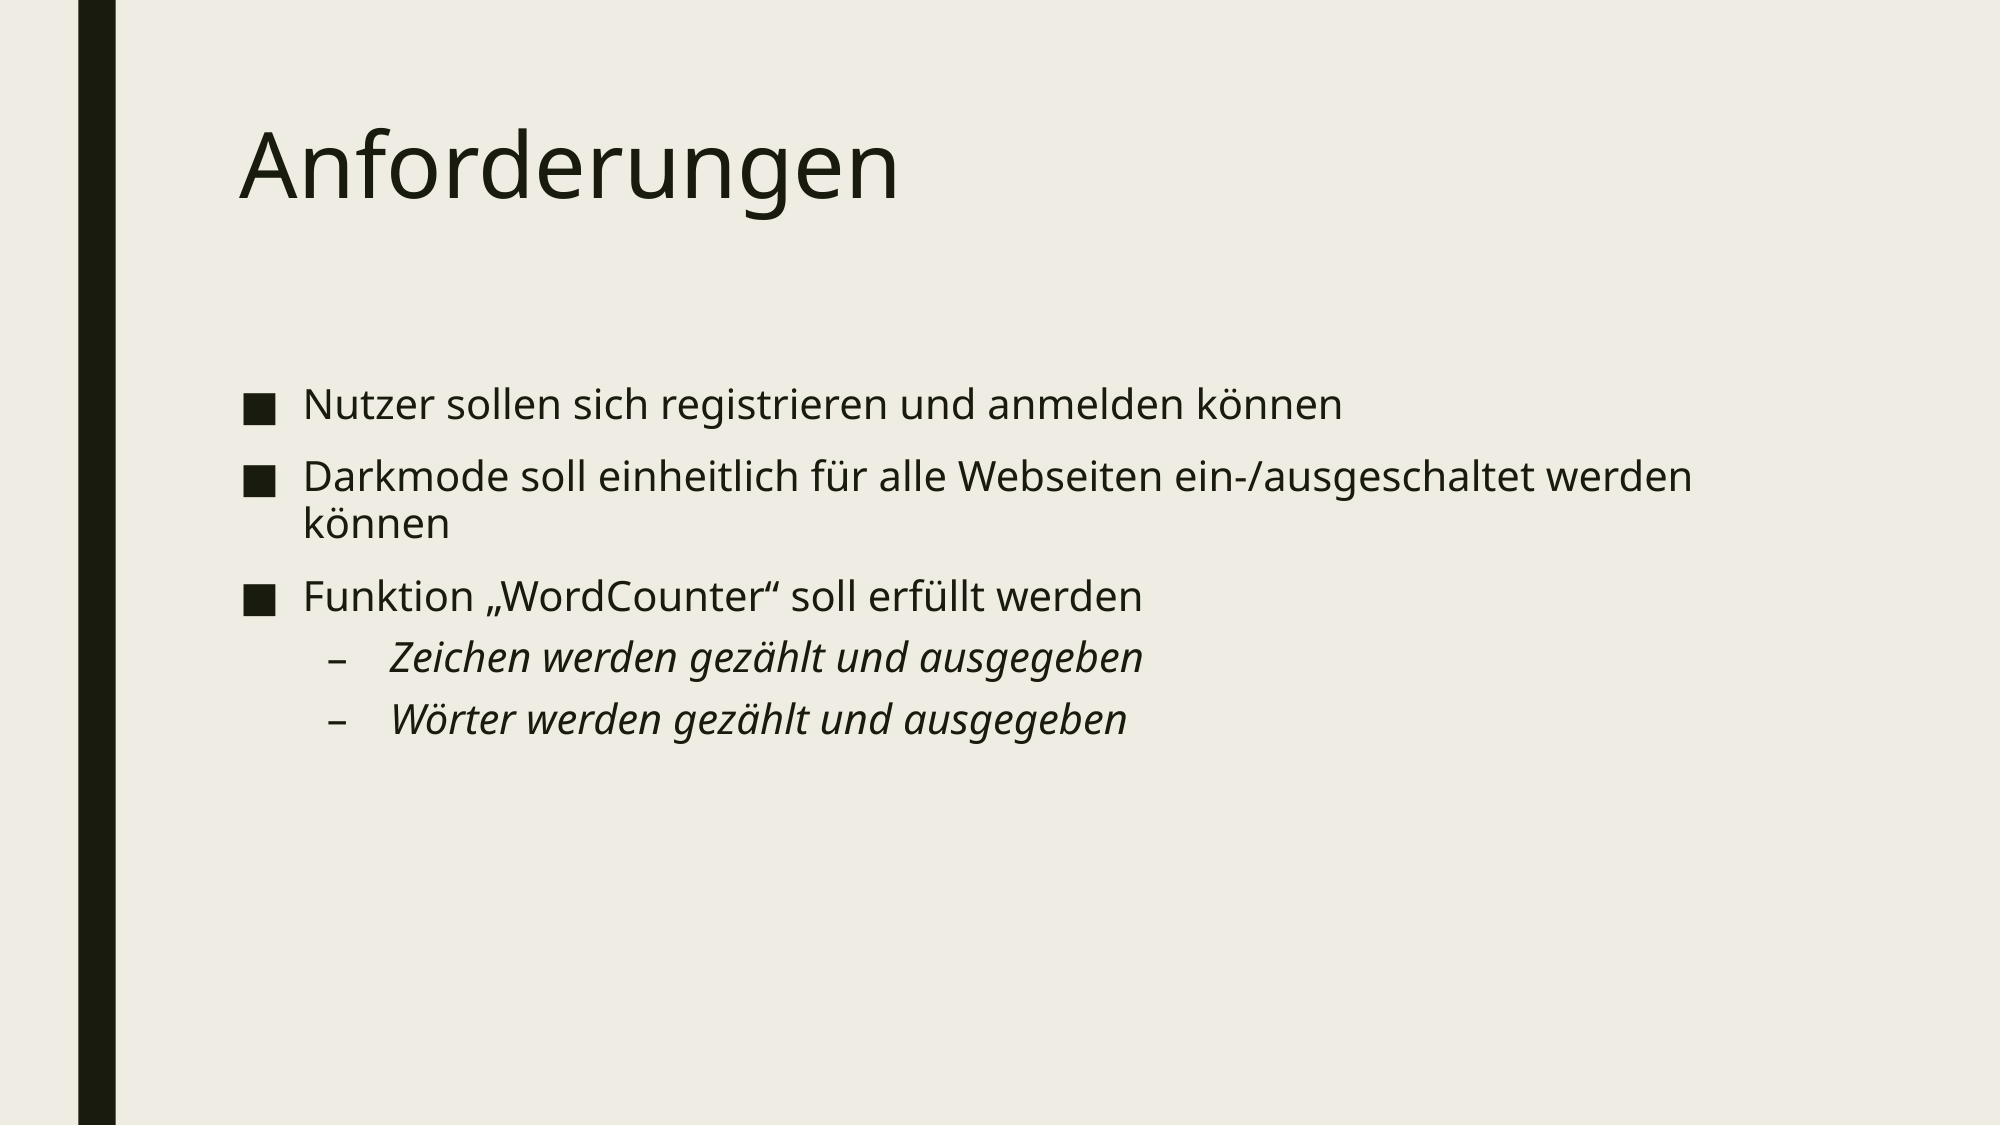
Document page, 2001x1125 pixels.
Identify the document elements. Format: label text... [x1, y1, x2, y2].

text_box Anforderungen [224, 112, 1800, 357]
text_box Nutzer sollen sich registrieren und anmelden können Darkmode soll einheitlich für alle Webseiten ein-/ausgeschaltet werden können Funktion „WordCounter“ soll erfüllt werden Zeichen werden gezählt und ausgegeben Wörter werden gezählt und ausgegeben [224, 374, 1800, 963]
